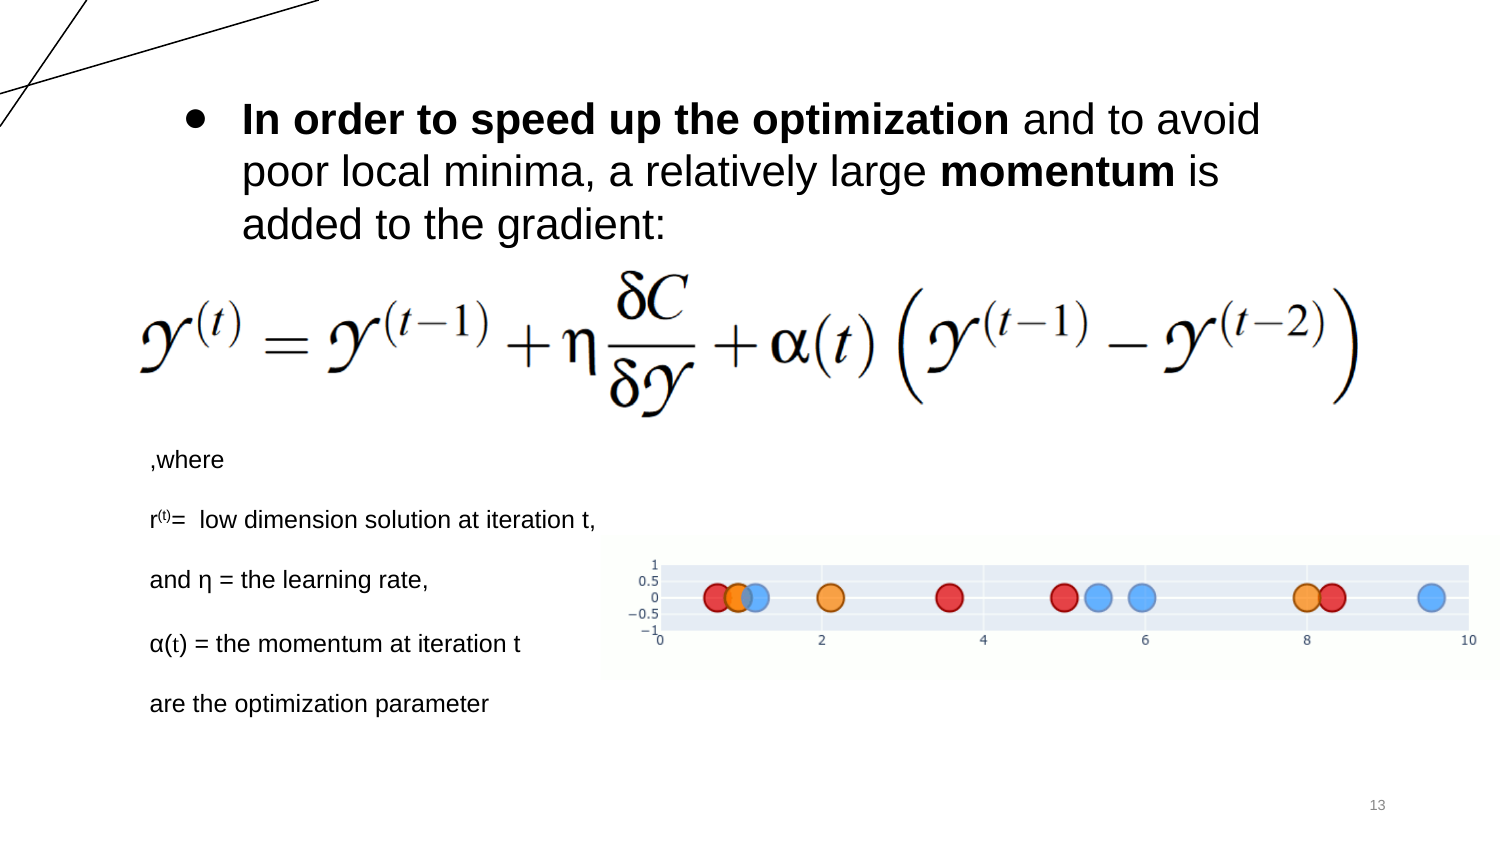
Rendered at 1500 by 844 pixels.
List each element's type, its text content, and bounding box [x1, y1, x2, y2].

picture [600, 534, 1500, 680]
text_box ,where r(t)= low dimension solution at iteration t, and η = the learning rate, α(t) = the momentum at iteration t are the optimization parameter [134, 428, 631, 733]
picture [133, 253, 1367, 418]
slide_number ‹#› [1059, 782, 1397, 827]
text_box In order to speed up the optimization and to avoid poor local minima, a relatively large momentum is added to the gradient: [151, 75, 1328, 251]
